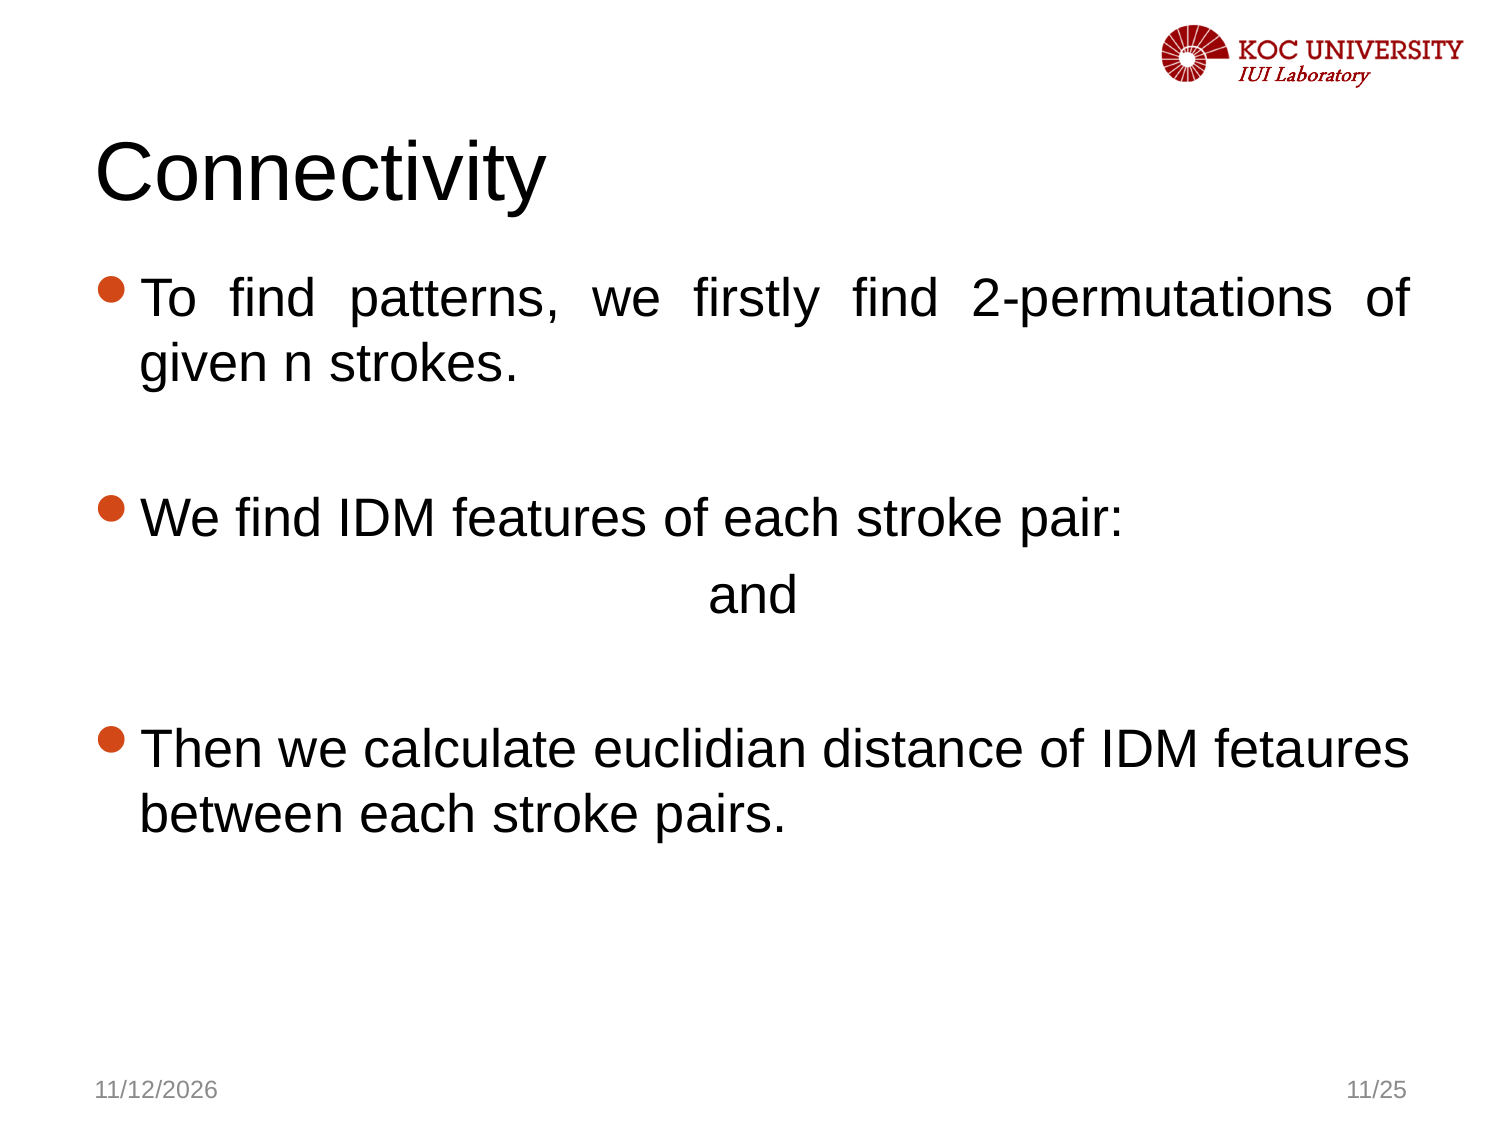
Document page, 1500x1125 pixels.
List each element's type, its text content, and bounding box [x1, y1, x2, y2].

slide_number 11/25 [1084, 1058, 1423, 1119]
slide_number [79, 1058, 417, 1119]
title Connectivity [79, 85, 1428, 232]
picture [1160, 23, 1465, 91]
